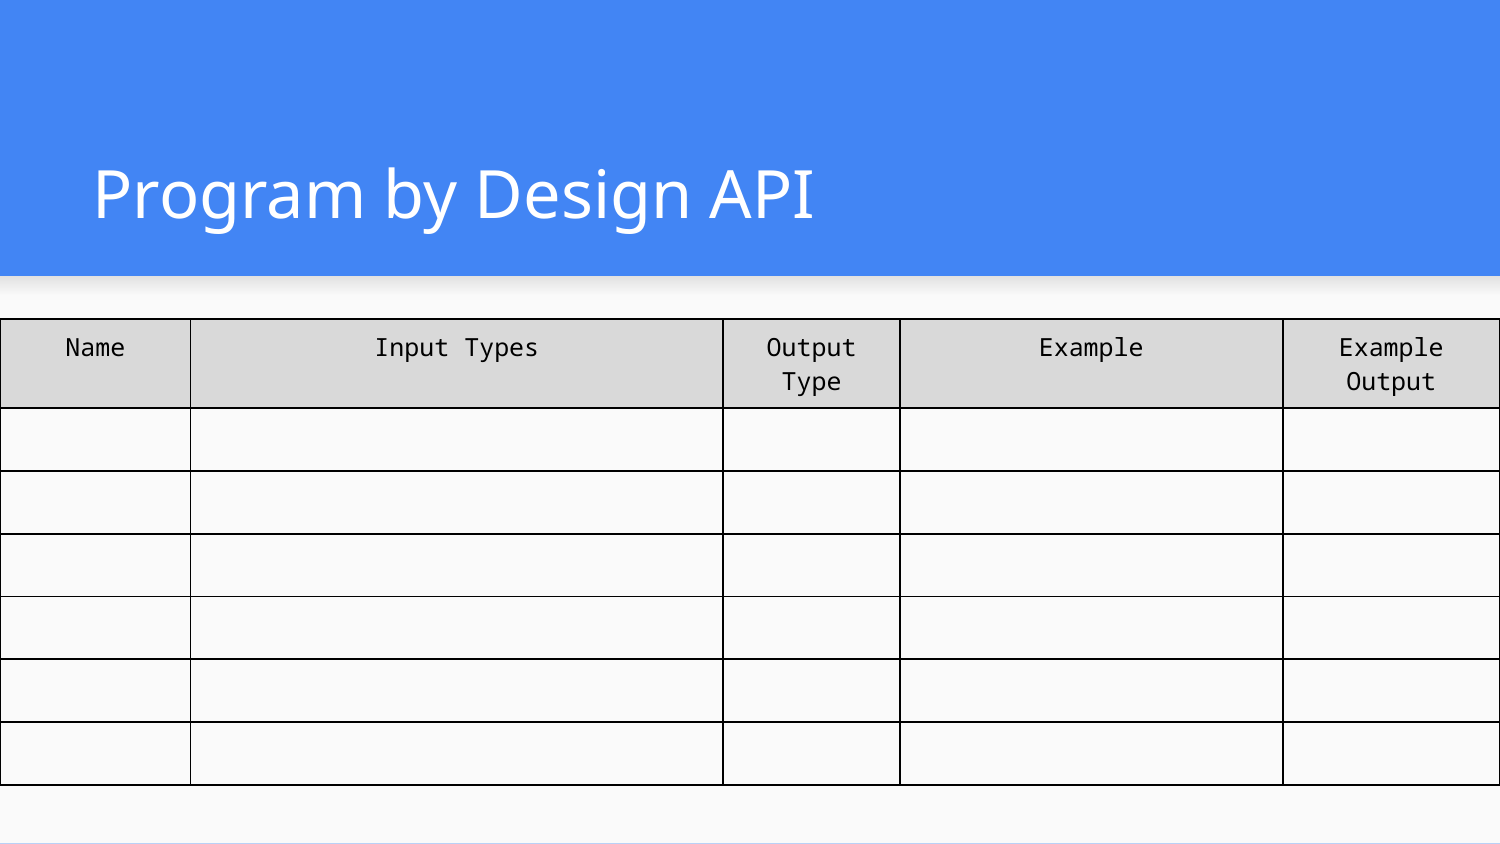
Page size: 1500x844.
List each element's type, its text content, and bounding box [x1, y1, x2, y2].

table_cell [1, 472, 190, 533]
table_cell [191, 409, 722, 470]
table_cell [191, 660, 722, 721]
table_cell [901, 535, 1282, 596]
table_cell [901, 409, 1282, 470]
table_cell [901, 723, 1282, 784]
title Program by Design API [77, 121, 1427, 248]
table_cell [724, 472, 899, 533]
table_cell [1, 723, 190, 784]
table_cell [1, 535, 190, 596]
table_cell [191, 472, 722, 533]
table_cell [1, 409, 190, 470]
table_cell [191, 723, 722, 784]
table_cell [1284, 472, 1499, 533]
table_cell [724, 660, 899, 721]
table_header Output Type [724, 320, 899, 407]
table_header Example [901, 320, 1282, 407]
table_cell [724, 597, 899, 658]
table_header Name [1, 320, 190, 407]
table_cell [1, 597, 190, 658]
table_cell [1284, 409, 1499, 470]
table_header Input Types [191, 320, 722, 407]
table_cell [901, 660, 1282, 721]
table_cell [724, 723, 899, 784]
table_cell [901, 597, 1282, 658]
table_cell [1284, 597, 1499, 658]
table_cell [1284, 535, 1499, 596]
table_cell [901, 472, 1282, 533]
table_cell [1284, 660, 1499, 721]
table_cell [1284, 723, 1499, 784]
table_header Example Output [1284, 320, 1499, 407]
table_cell [724, 535, 899, 596]
table_cell [1, 660, 190, 721]
table_cell [191, 535, 722, 596]
table_cell [191, 597, 722, 658]
table_cell [724, 409, 899, 470]
